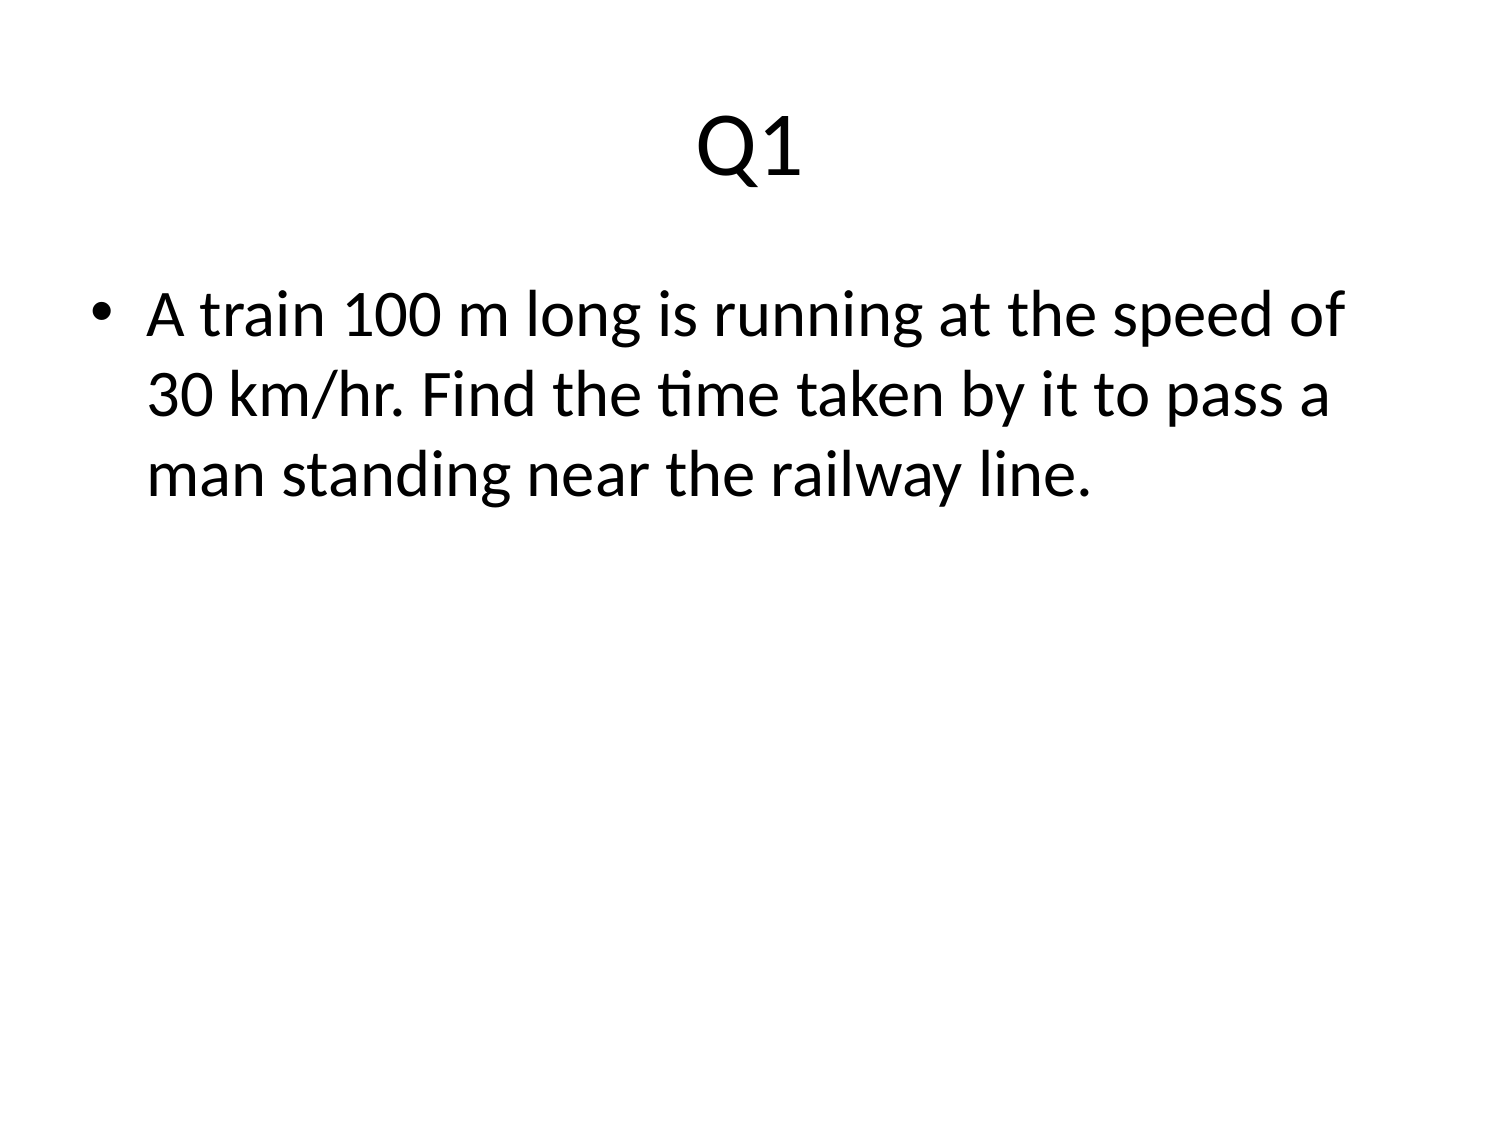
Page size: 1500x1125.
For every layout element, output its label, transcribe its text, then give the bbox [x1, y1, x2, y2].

title Q1 [75, 45, 1425, 233]
list A train 100 m long is running at the speed of 30 km/hr. Find the time taken by it to pass a man standing near the railway line. [75, 262, 1425, 1005]
